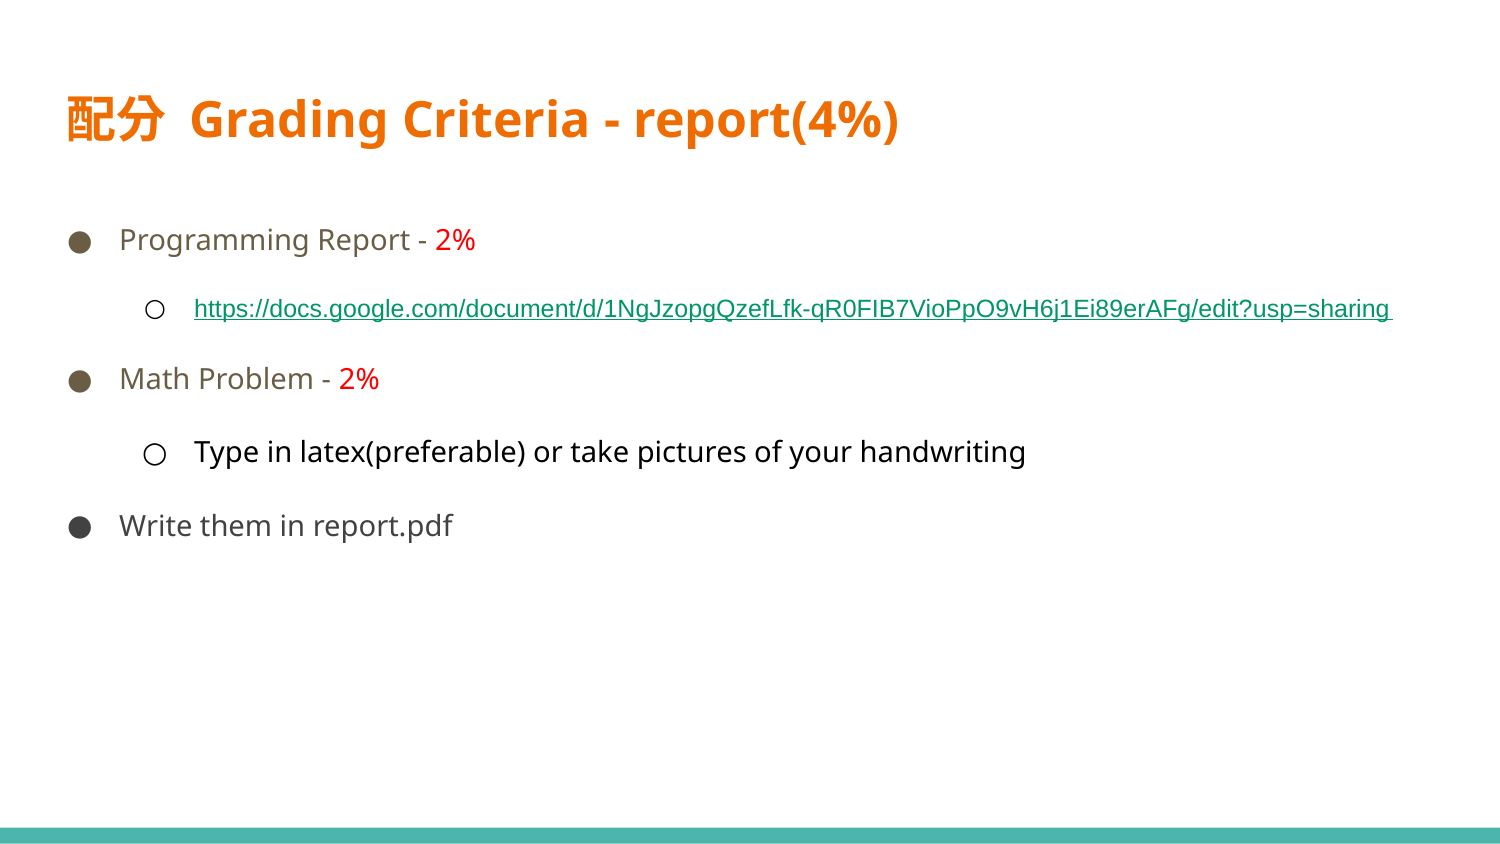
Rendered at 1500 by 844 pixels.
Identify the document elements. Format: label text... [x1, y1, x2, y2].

title 配分 Grading Criteria - report(4%) [51, 72, 1449, 189]
list Programming Report - 2% https://docs.google.com/document/d/1NgJzopgQzefLfk-qR0FIB7VioPpO9vH6j1Ei89erAFg/edit?usp=sharing Math Problem - 2% Type in latex(preferable) or take pictures of your handwriting Write them in report.pdf [29, 189, 1427, 806]
